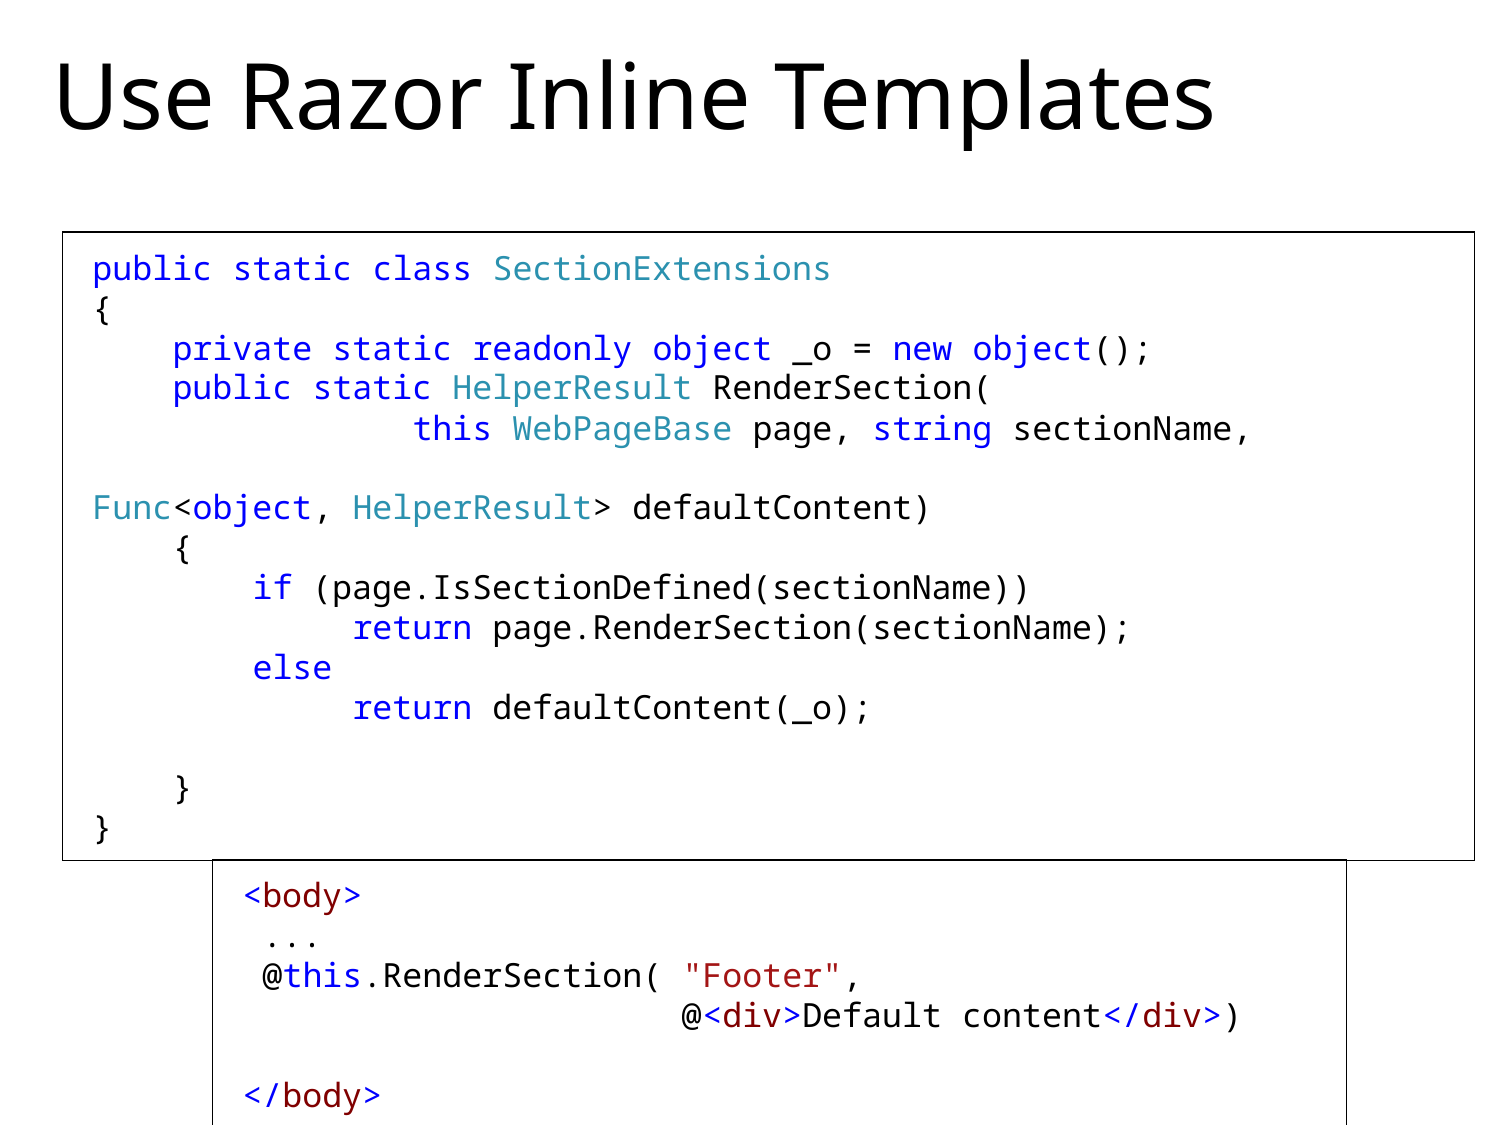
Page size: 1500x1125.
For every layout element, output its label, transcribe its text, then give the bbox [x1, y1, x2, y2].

text_box <body> ... @this.RenderSection( "Footer", @<div>Default content</div>) </body> [212, 859, 1347, 1125]
text_box public static class SectionExtensions { private static readonly object _o = new object(); public static HelperResult RenderSection( this WebPageBase page, string sectionName, Func<object, HelperResult> defaultContent) { if (page.IsSectionDefined(sectionName)) return page.RenderSection(sectionName); else return defaultContent(_o); } } [62, 231, 1475, 861]
title Use Razor Inline Templates [37, 37, 1469, 162]
